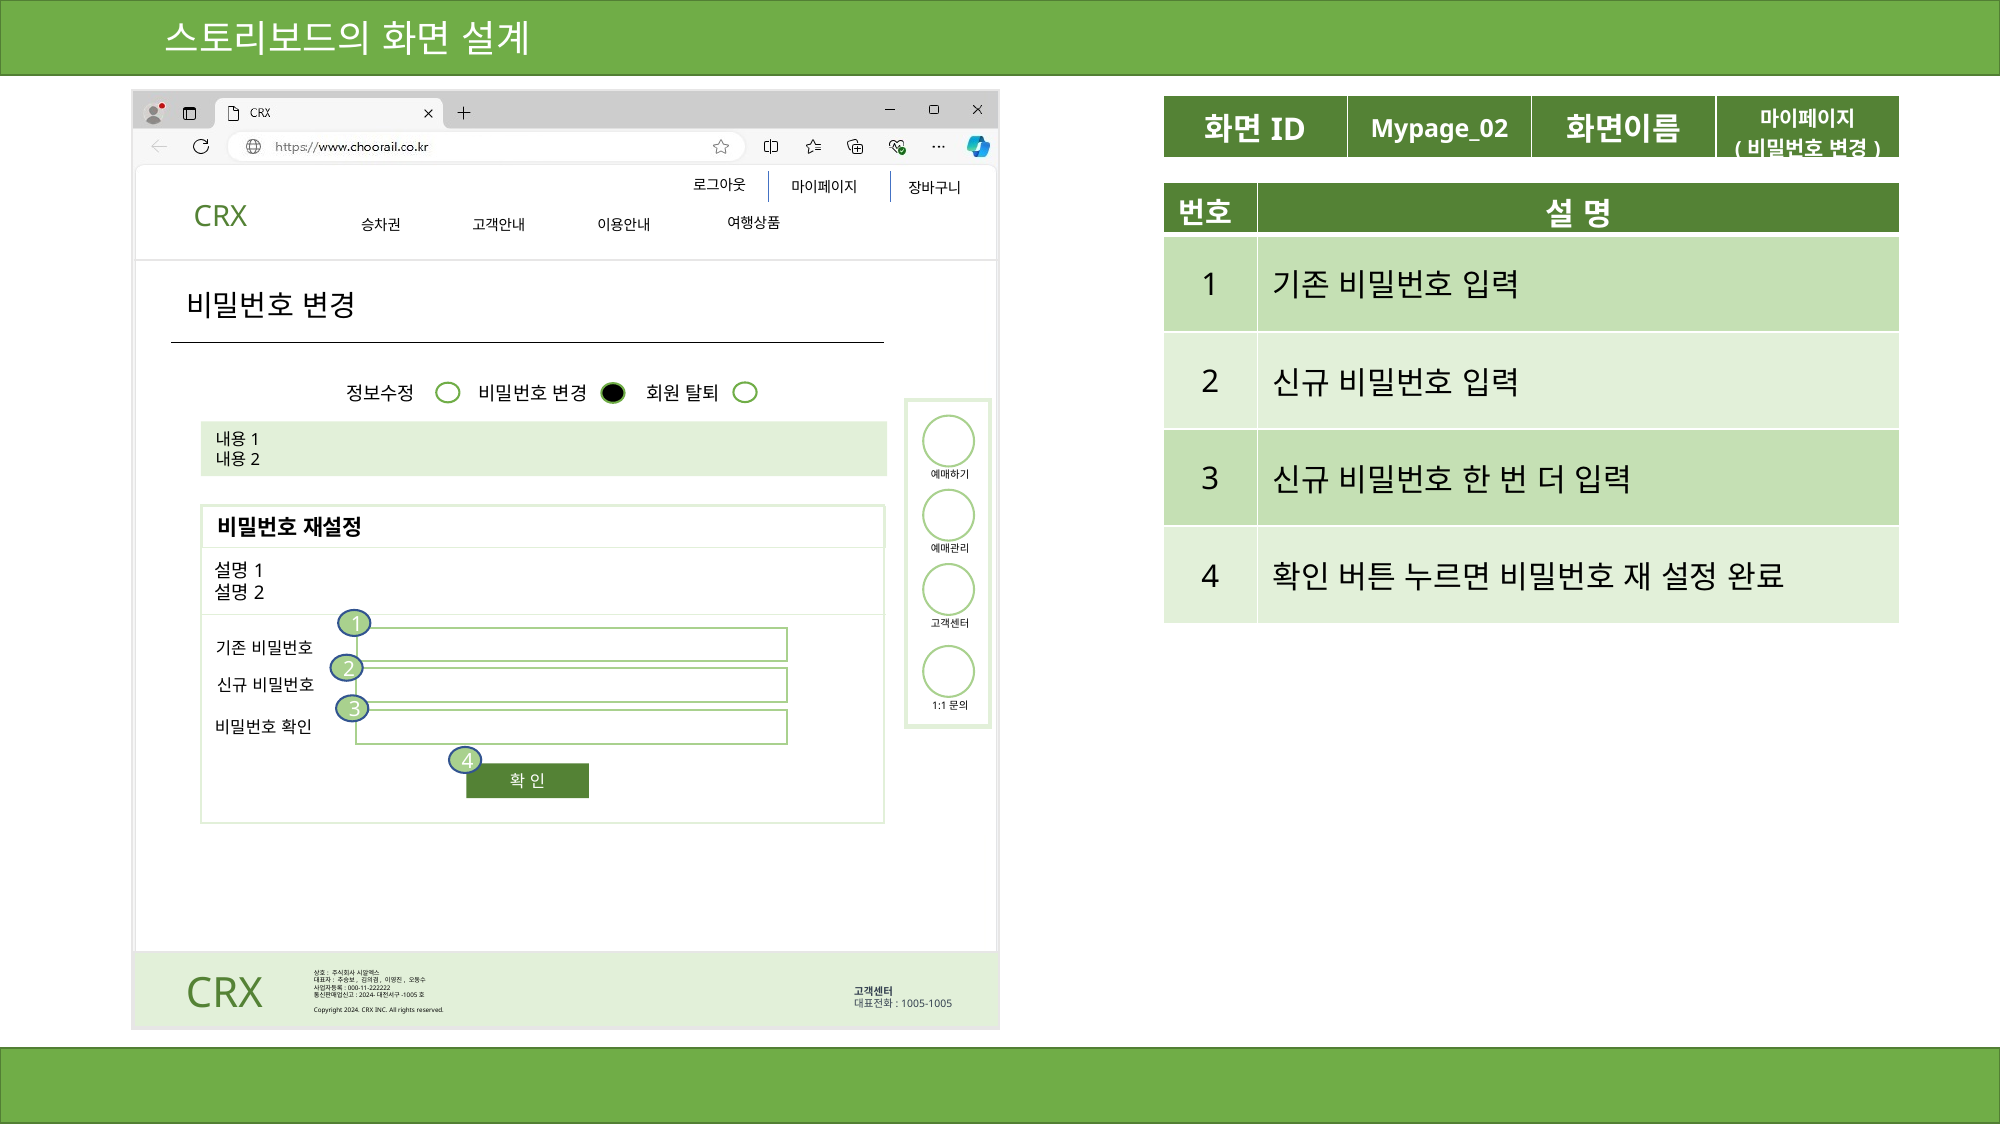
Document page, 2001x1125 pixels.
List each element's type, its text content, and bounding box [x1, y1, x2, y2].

table_header 화면이름 [1532, 96, 1715, 157]
table_cell 신규 비밀번호 한 번 더 입력 [1258, 430, 1899, 525]
table_header 설 명 [1258, 183, 1899, 232]
table_header 번호 [1164, 183, 1257, 232]
text_box 스토리보드의 화면 설계 [0, 0, 2000, 76]
table_cell 기존 비밀번호 입력 [1258, 237, 1899, 331]
table_cell 1 [1164, 237, 1257, 331]
table_cell 확인 버튼 누르면 비밀번호 재 설정 완료 [1258, 527, 1899, 623]
table_cell 2 [1164, 333, 1257, 428]
picture [132, 89, 1001, 1029]
table_header Mypage_02 [1348, 96, 1531, 157]
table_cell 3 [1164, 430, 1257, 525]
table_header 마이페이지 (비밀번호 변경) [1717, 96, 1899, 157]
table_cell 4 [1164, 527, 1257, 623]
text_box [0, 1047, 2000, 1124]
table_cell 신규 비밀번호 입력 [1258, 333, 1899, 428]
table_header 화면ID [1164, 96, 1347, 157]
